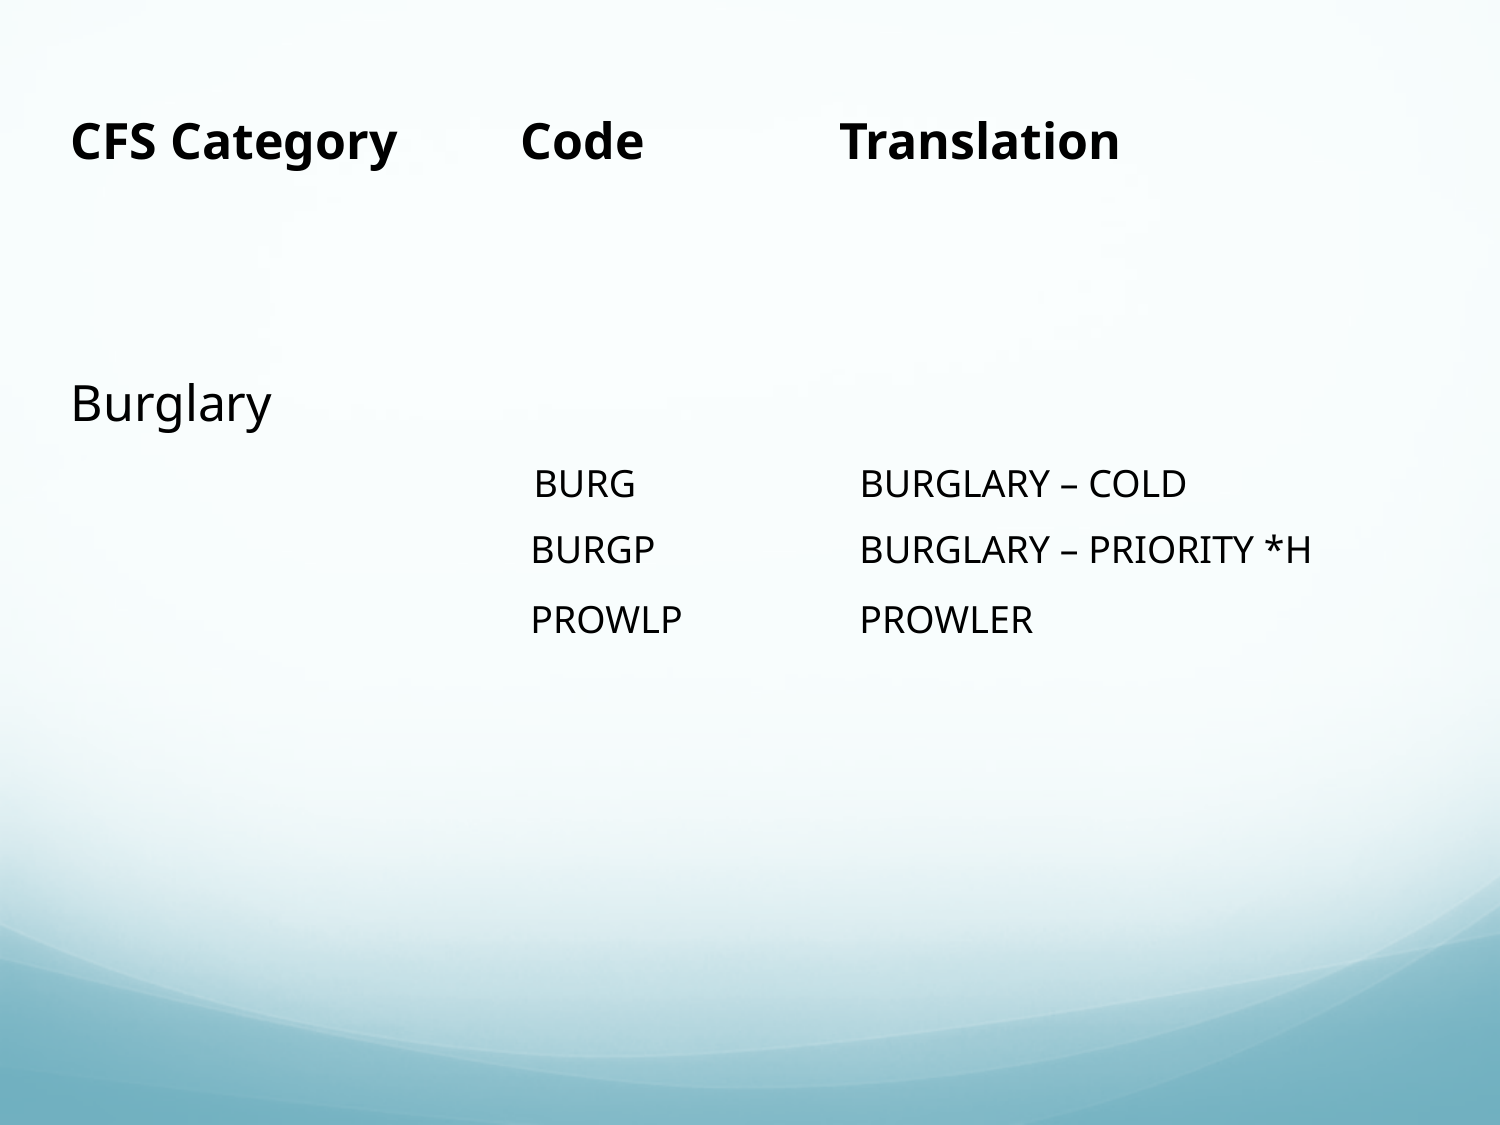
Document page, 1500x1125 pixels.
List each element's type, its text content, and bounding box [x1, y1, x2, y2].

list Burglary BURG BURGLARY – COLD BURGP BURGLARY – PRIORITY *H PROWLP PROWLER [55, 262, 1473, 1070]
title CFS Category Code Translation [55, 38, 1473, 237]
